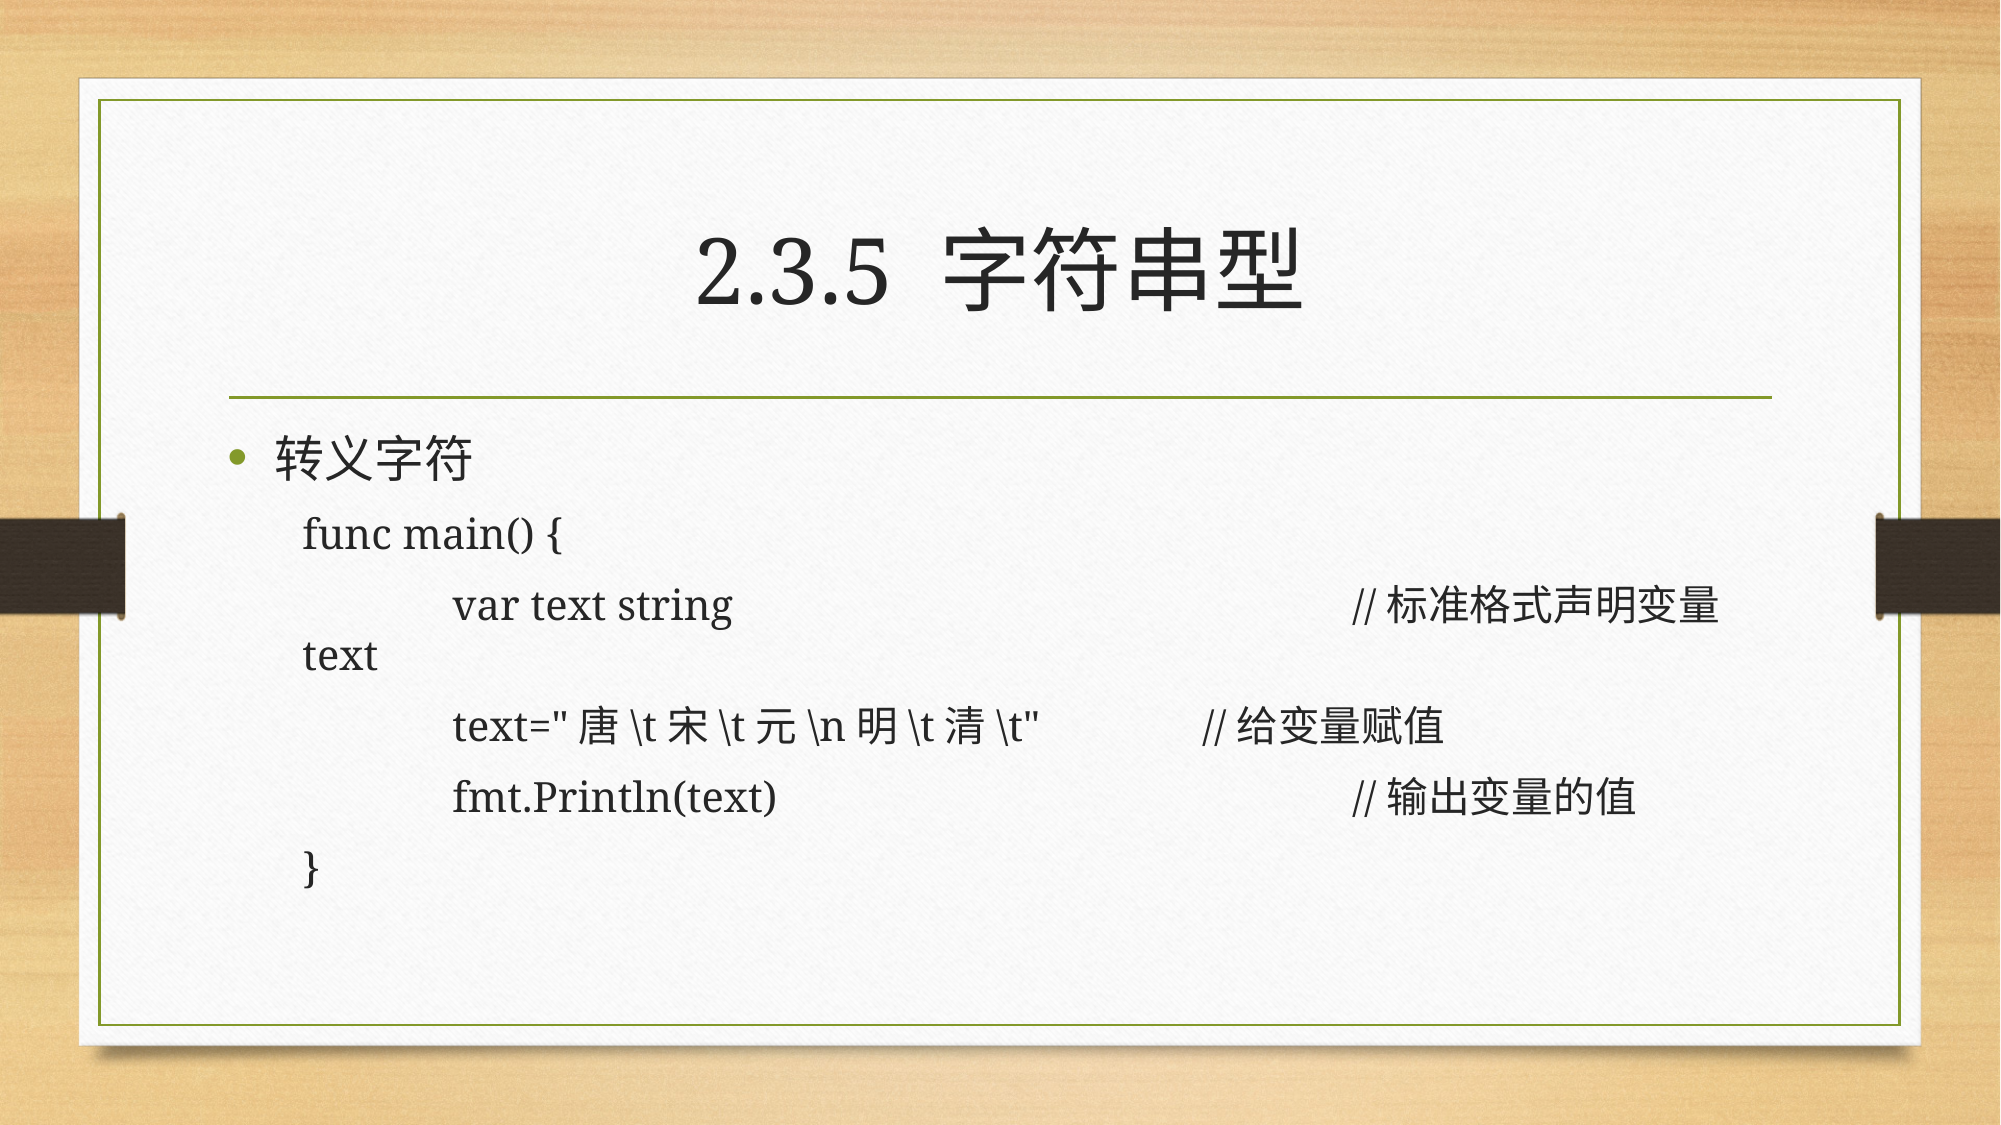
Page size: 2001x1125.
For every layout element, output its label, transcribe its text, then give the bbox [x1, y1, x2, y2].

list 转义字符 func main() { var text string //标准格式声明变量text text="唐\t宋\t元\n明\t清\t" //给变量赋值 fmt.Println(text) //输出变量的值 } [212, 419, 1788, 964]
picture [0, 0, 2001, 1125]
title 2.3.5 字符串型 [212, 161, 1788, 375]
